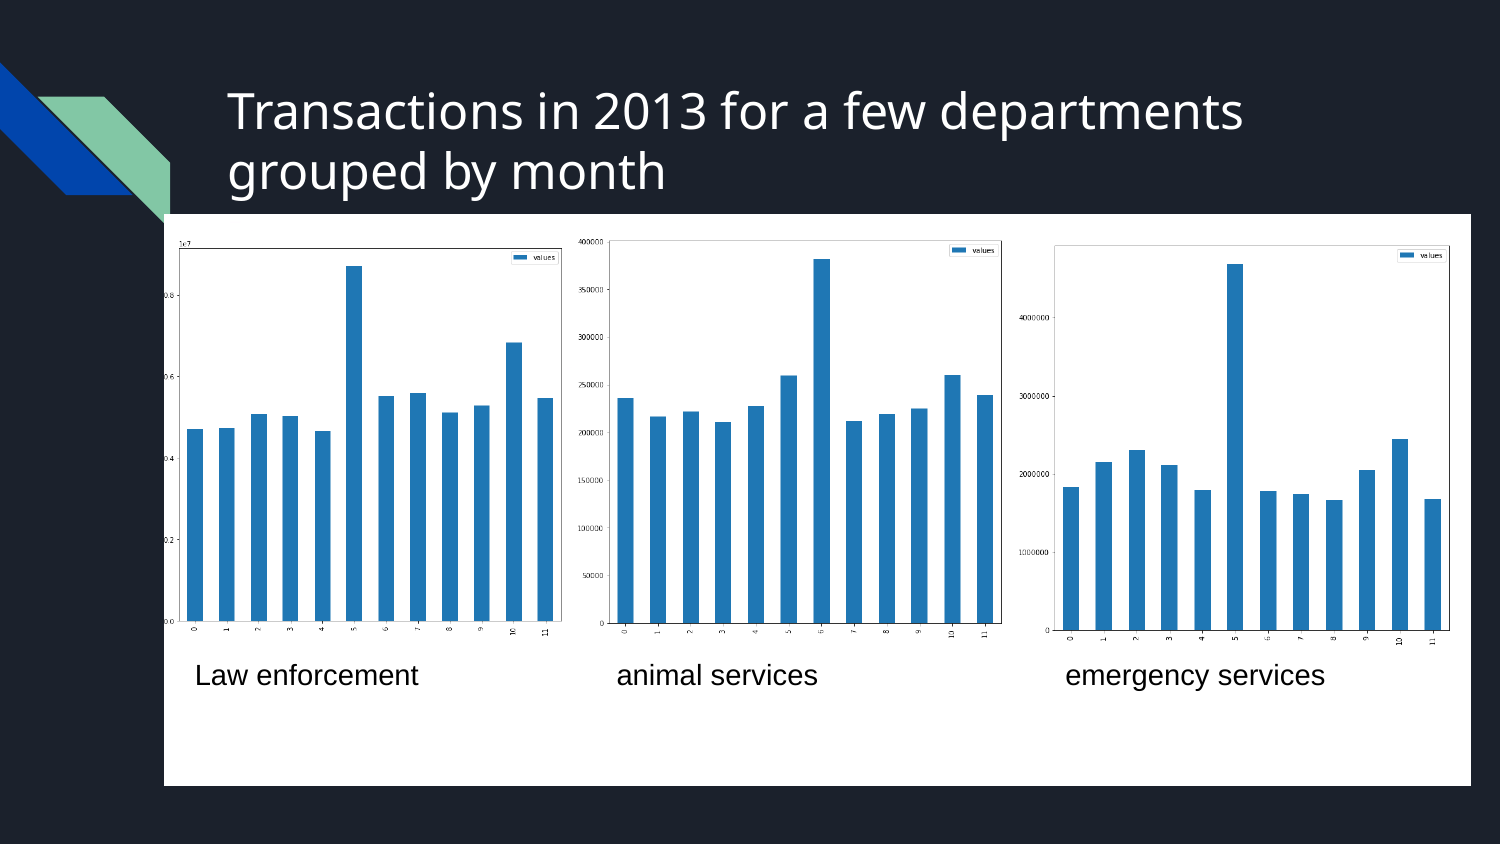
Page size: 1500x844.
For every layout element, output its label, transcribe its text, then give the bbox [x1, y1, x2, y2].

picture [158, 214, 1471, 786]
title Transactions in 2013 for a few departments grouped by month [212, 64, 1368, 212]
